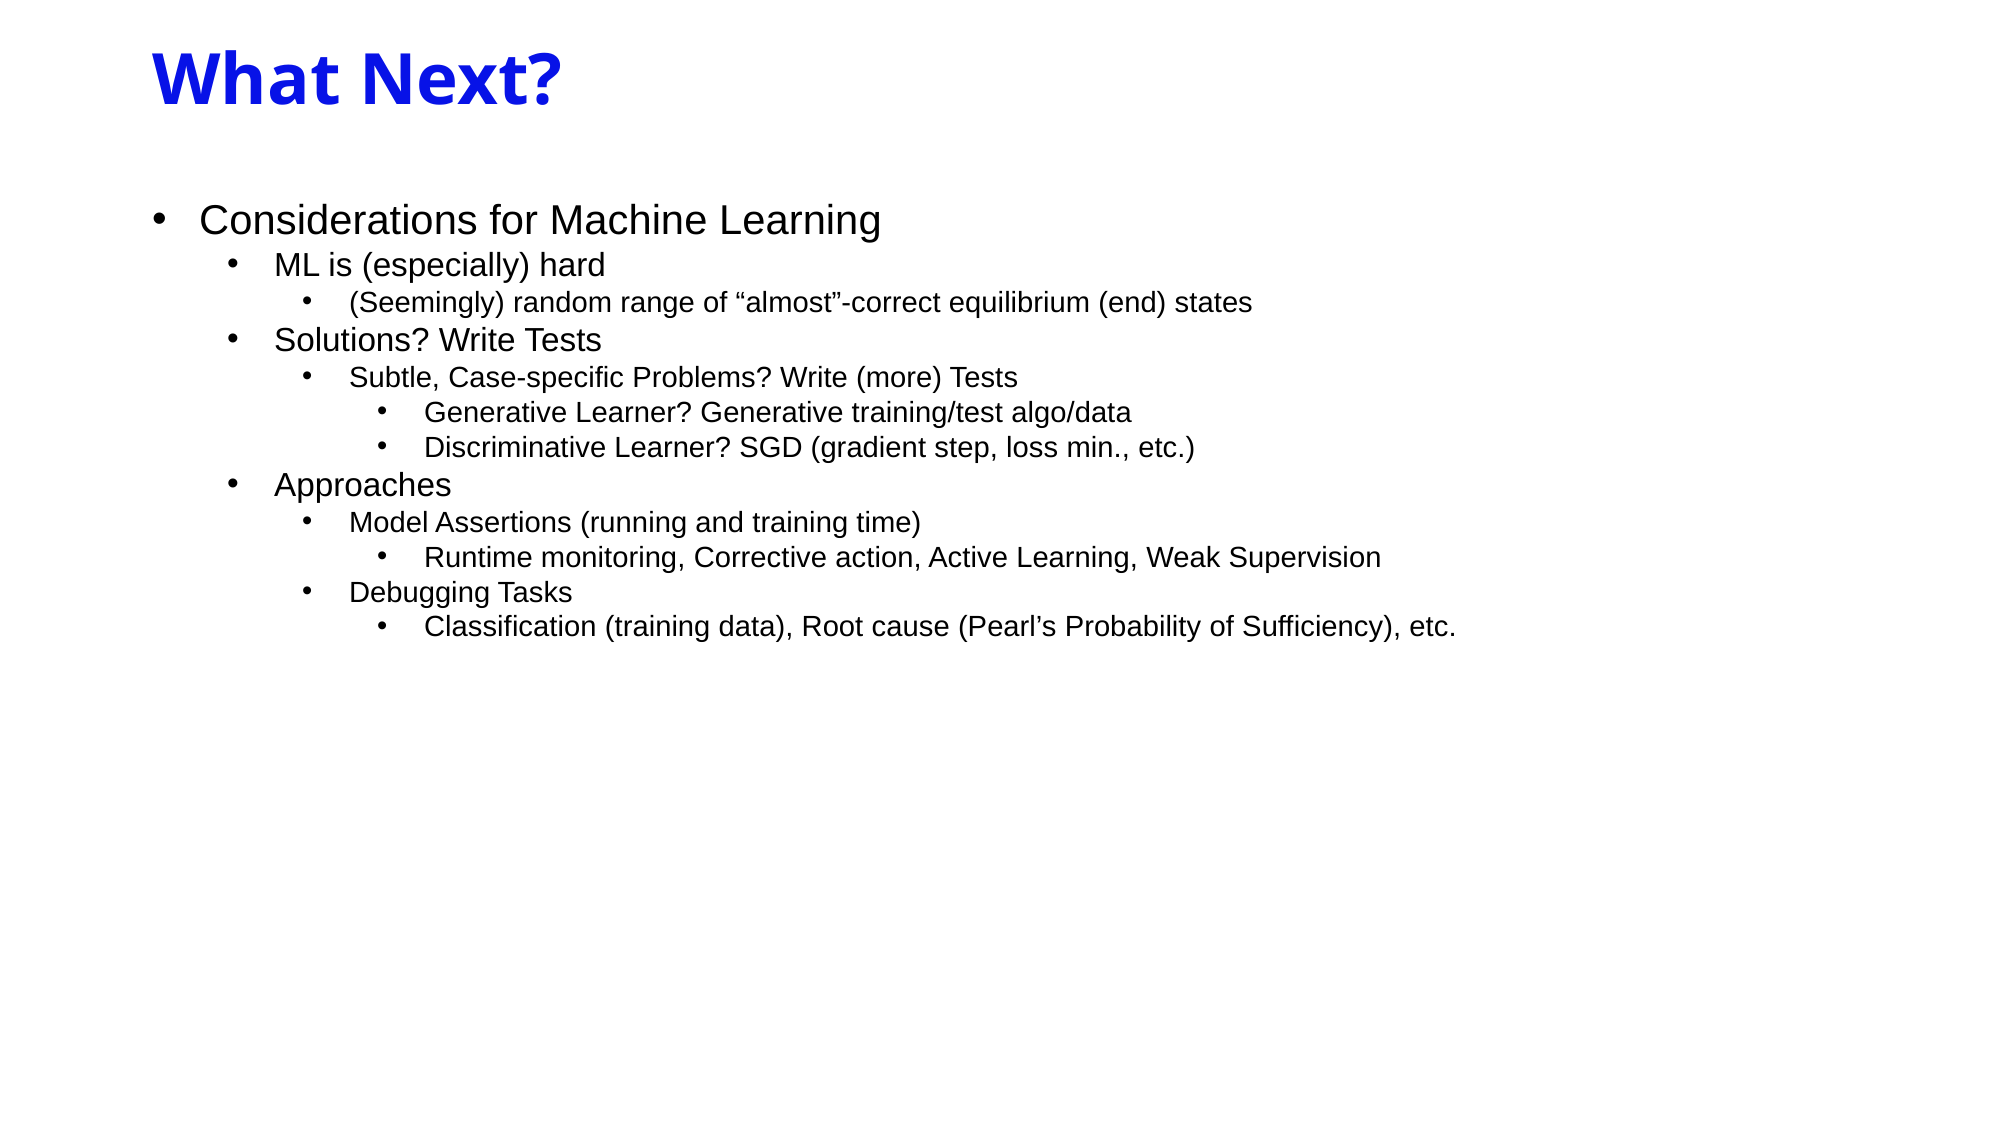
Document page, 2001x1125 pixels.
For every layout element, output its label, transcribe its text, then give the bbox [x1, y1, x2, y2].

title What Next? [137, 35, 1863, 200]
text_box Considerations for Machine Learning ML is (especially) hard (Seemingly) random range of “almost”-correct equilibrium (end) states Solutions? Write Tests Subtle, Case-specific Problems? Write (more) Tests Generative Learner? Generative training/test algo/data Discriminative Learner? SGD (gradient step, loss min., etc.) Approaches Model Assertions (running and training time) Runtime monitoring, Corrective action, Active Learning, Weak Supervision Debugging Tasks Classification (training data), Root cause (Pearl’s Probability of Sufficiency), etc. [137, 185, 1747, 686]
